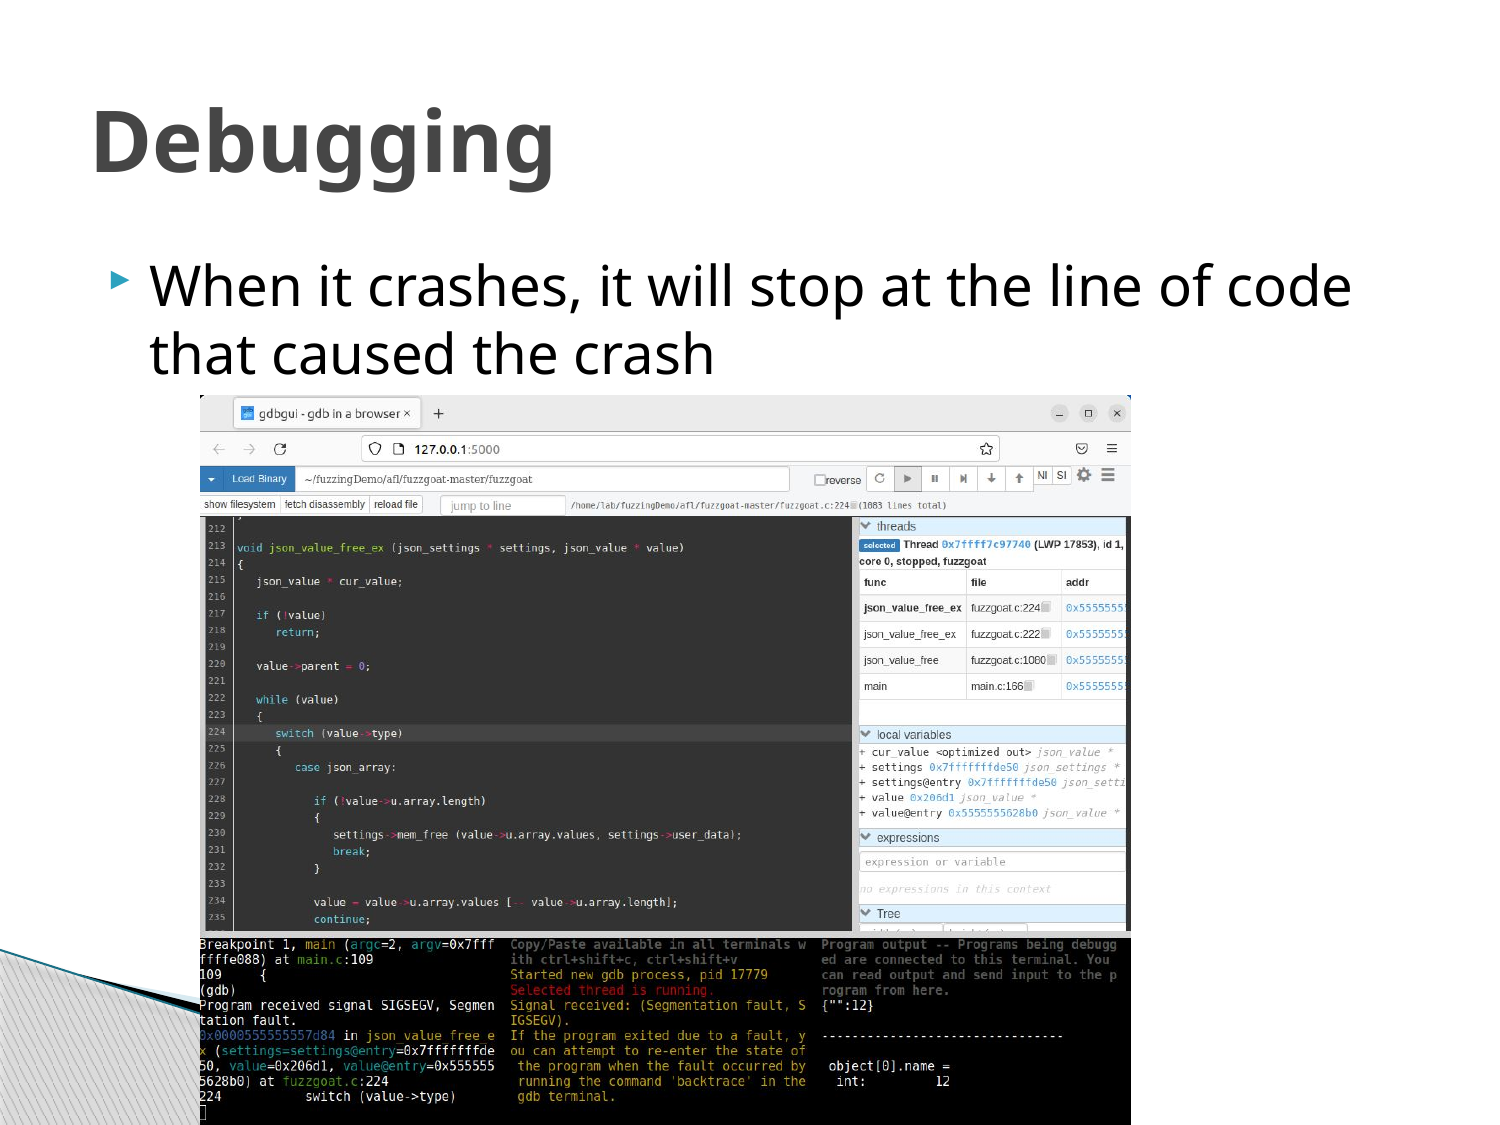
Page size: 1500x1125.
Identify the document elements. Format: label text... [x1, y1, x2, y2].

picture [199, 395, 1131, 1125]
title Debugging [75, 45, 1425, 233]
list When it crashes, it will stop at the line of code that caused the crash [75, 243, 1425, 986]
